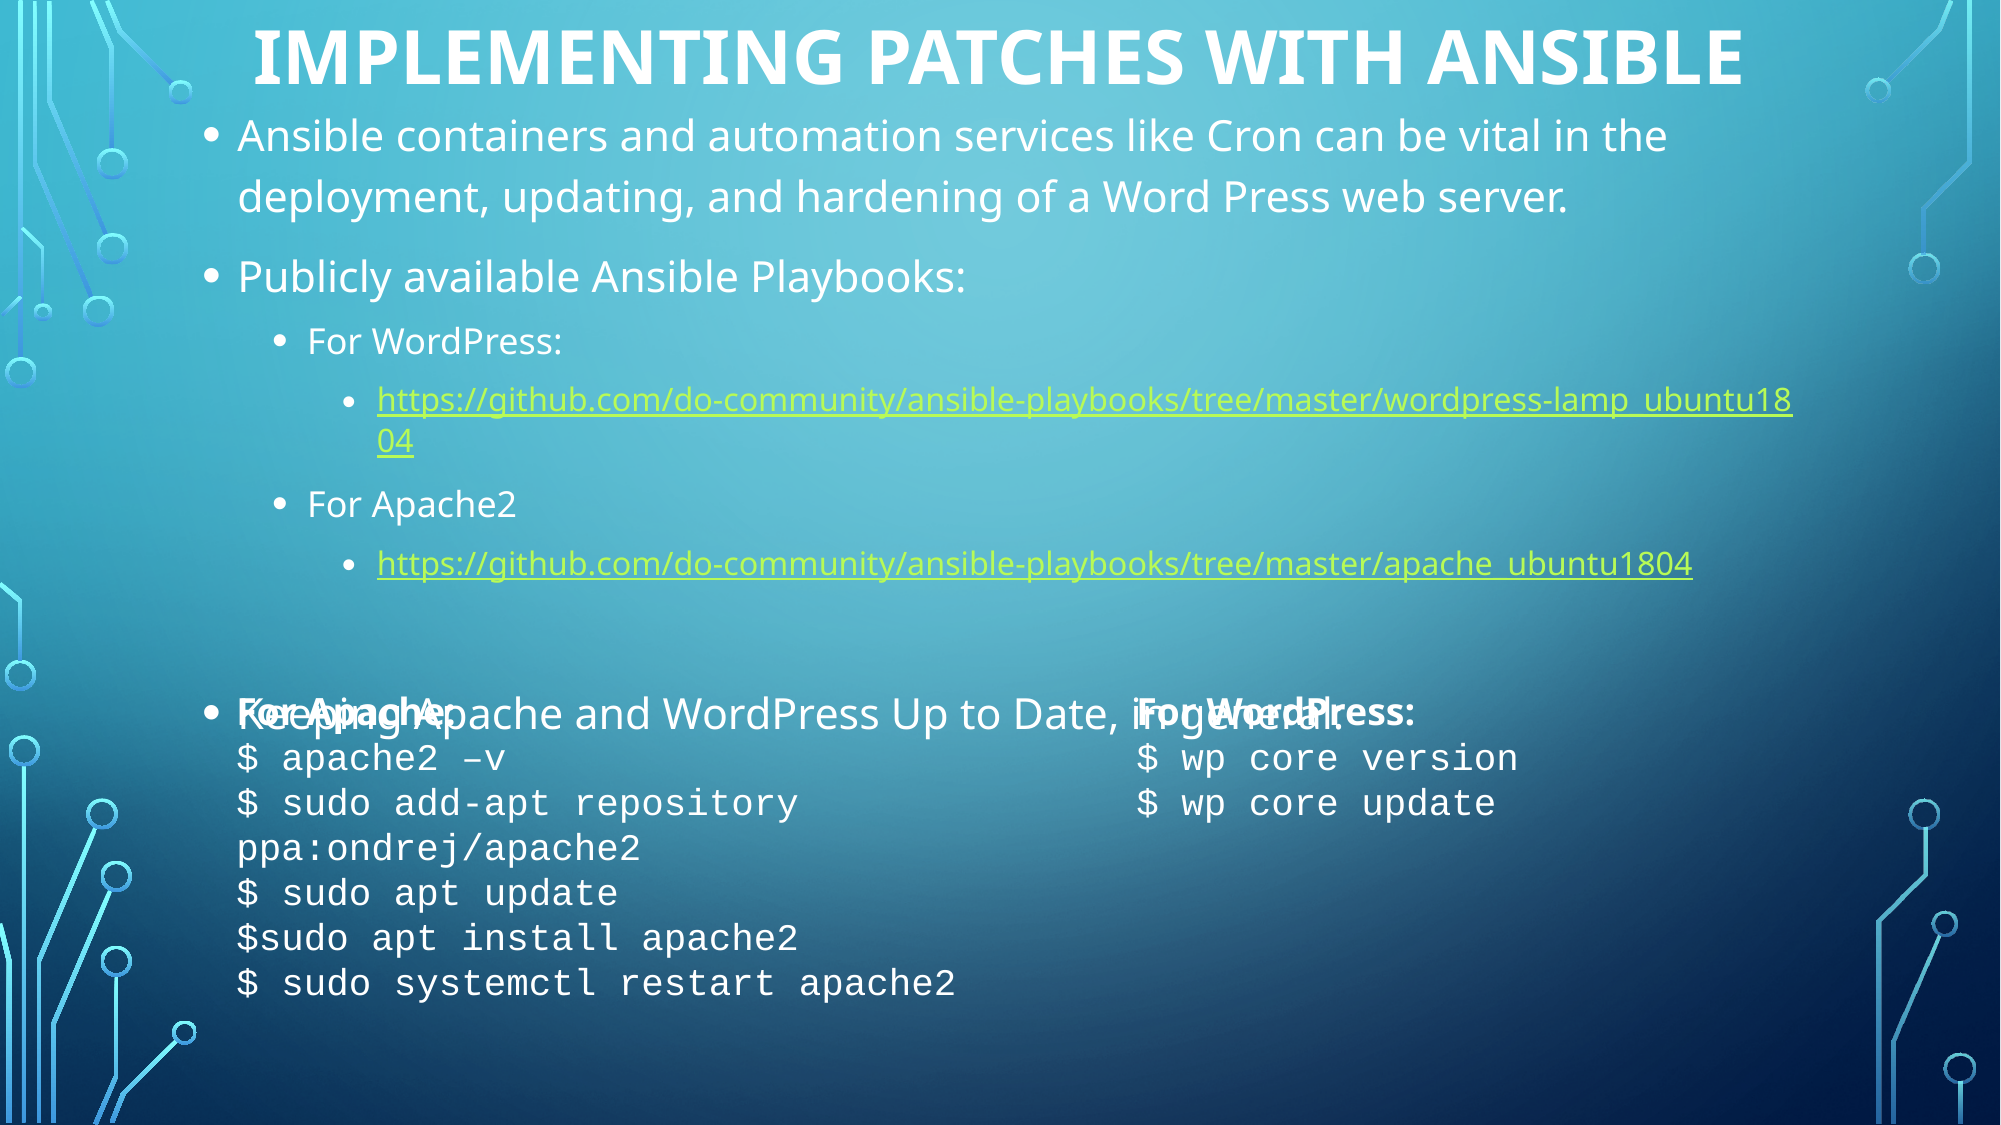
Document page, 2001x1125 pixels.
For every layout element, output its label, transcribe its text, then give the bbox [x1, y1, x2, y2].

text_box For Apache: $ apache2 –v $ sudo add-apt repository ppa:ondrej/apache2 $ sudo apt update $sudo apt install apache2 $ sudo systemctl restart apache2 [221, 680, 1000, 1010]
list Ansible containers and automation services like Cron can be vital in the deployment, updating, and hardening of a Word Press web server. Publicly available Ansible Playbooks: For WordPress: https://github.com/do-community/ansible-playbooks/tree/master/wordpress-lamp_ubuntu1804 For Apache2 https://github.com/do-community/ansible-playbooks/tree/master/apache_ubuntu1804 Keeping Apache and WordPress Up to Date, in general: [187, 90, 1813, 709]
title Implementing patches with ansible [187, 0, 1813, 90]
text_box For WordPress: $ wp core version $ wp core update [1121, 680, 1901, 875]
